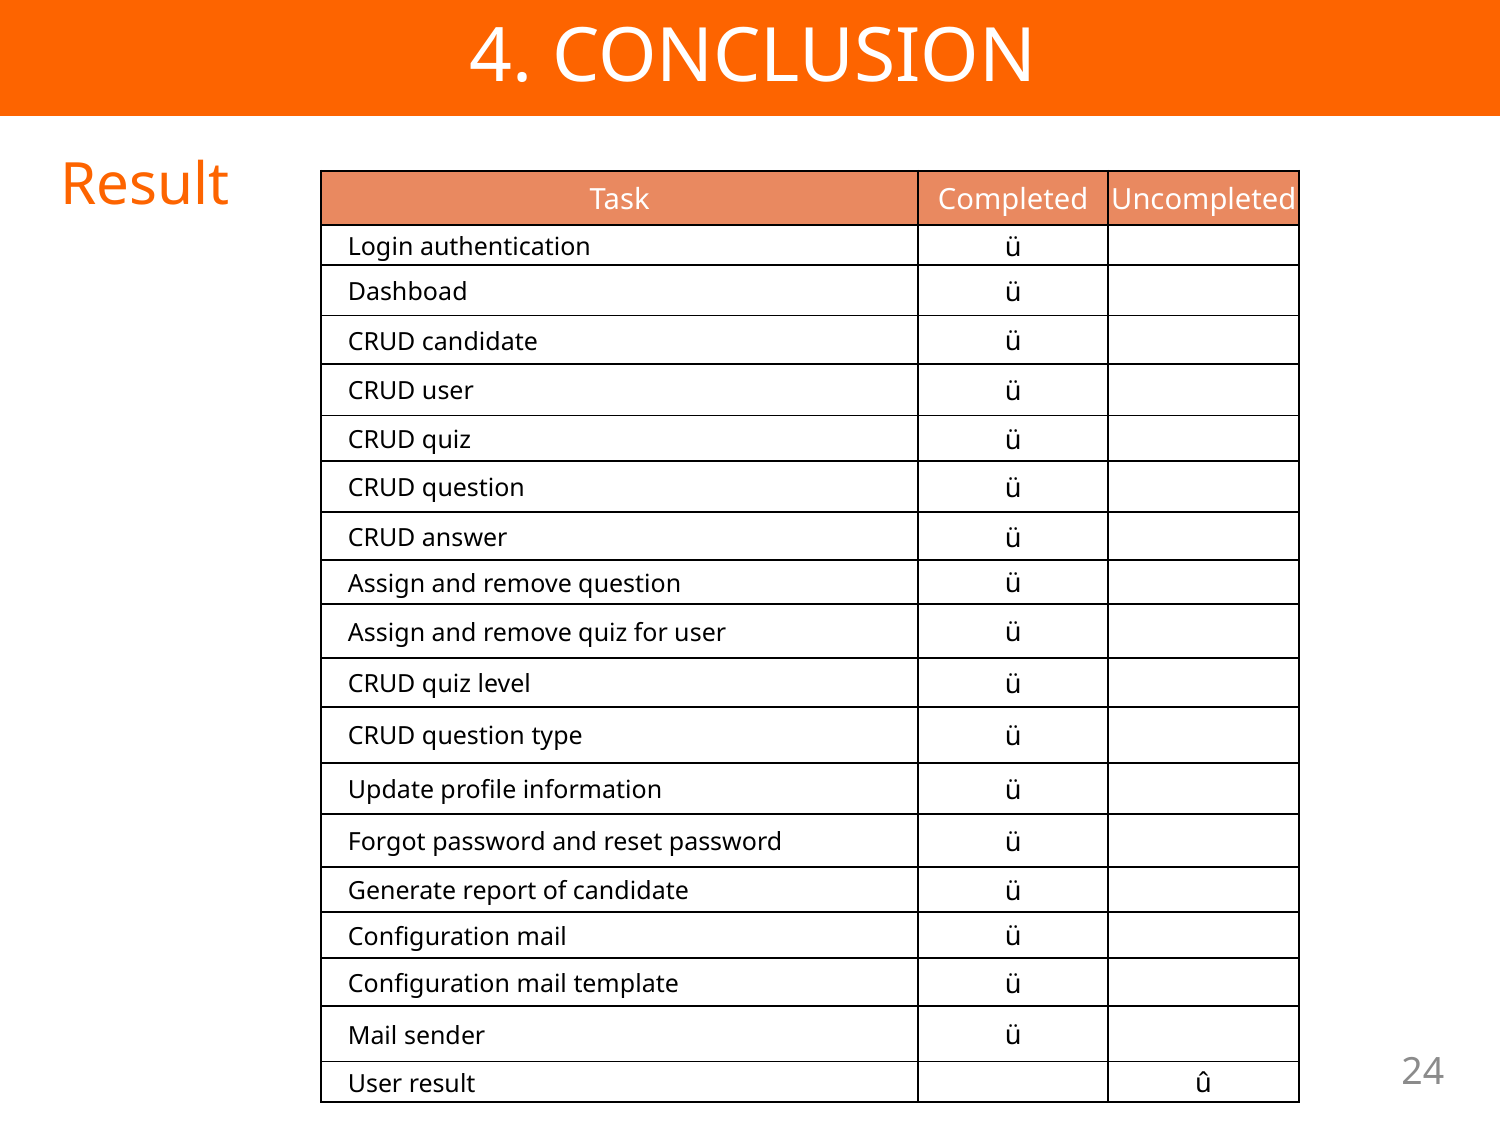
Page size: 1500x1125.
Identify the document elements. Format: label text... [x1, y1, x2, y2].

table_cell Forgot password and reset password [322, 815, 917, 866]
table_cell [1109, 266, 1298, 315]
table_cell Assign and remove quiz for user [322, 605, 917, 657]
table_cell ü [919, 1007, 1107, 1061]
list Result [45, 147, 532, 225]
table_cell [1109, 659, 1298, 706]
table_cell [1109, 764, 1298, 813]
table_cell ü [919, 316, 1107, 363]
table_cell ü [919, 815, 1107, 866]
table_header Uncompleted [1109, 172, 1298, 224]
table_cell Configuration mail [322, 913, 917, 957]
table_cell Mail sender [322, 1007, 917, 1061]
table_cell CRUD quiz level [322, 659, 917, 706]
table_cell CRUD question type [322, 708, 917, 762]
table_header Task [322, 172, 917, 224]
table_cell User result [322, 1062, 917, 1101]
table_cell ü [919, 561, 1107, 603]
table_cell [1109, 1007, 1298, 1061]
table_cell [1109, 462, 1298, 511]
table_cell ü [919, 513, 1107, 559]
table_cell [1109, 416, 1298, 460]
table_cell Generate report of candidate [322, 868, 917, 911]
table_cell ü [919, 959, 1107, 1005]
table_cell CRUD answer [322, 513, 917, 559]
table_cell Dashboad [322, 266, 917, 315]
table_cell [1109, 513, 1298, 559]
table_cell Login authentication [322, 226, 917, 264]
table_cell ü [919, 226, 1107, 264]
table_cell [1109, 868, 1298, 911]
slide_number 24 [1300, 1042, 1460, 1103]
table_cell [1109, 316, 1298, 363]
table_cell Configuration mail template [322, 959, 917, 1005]
table_cell ü [919, 416, 1107, 460]
table_cell ü [919, 605, 1107, 657]
table_cell [1109, 815, 1298, 866]
table_cell ü [919, 365, 1107, 415]
table_header Completed [919, 172, 1107, 224]
table_cell [1109, 708, 1298, 762]
table_cell ü [919, 462, 1107, 511]
table_cell Update profile information [322, 764, 917, 813]
table_cell ü [919, 659, 1107, 706]
table_cell CRUD question [322, 462, 917, 511]
table_cell ü [919, 266, 1107, 315]
table_cell ü [919, 708, 1107, 762]
table_cell û [1109, 1062, 1298, 1101]
table_cell [1109, 561, 1298, 603]
list 4. CONCLUSION [45, 0, 1461, 115]
table_cell [1109, 365, 1298, 415]
table_cell [1109, 959, 1298, 1005]
table_cell [919, 1062, 1107, 1101]
table_cell CRUD quiz [322, 416, 917, 460]
table_cell CRUD user [322, 365, 917, 415]
table_cell Assign and remove question [322, 561, 917, 603]
table_cell CRUD candidate [322, 316, 917, 363]
table_cell ü [919, 764, 1107, 813]
table_cell ü [919, 868, 1107, 911]
table_cell [1109, 226, 1298, 264]
table_cell [1109, 913, 1298, 957]
table_cell [1109, 605, 1298, 657]
table_cell ü [919, 913, 1107, 957]
